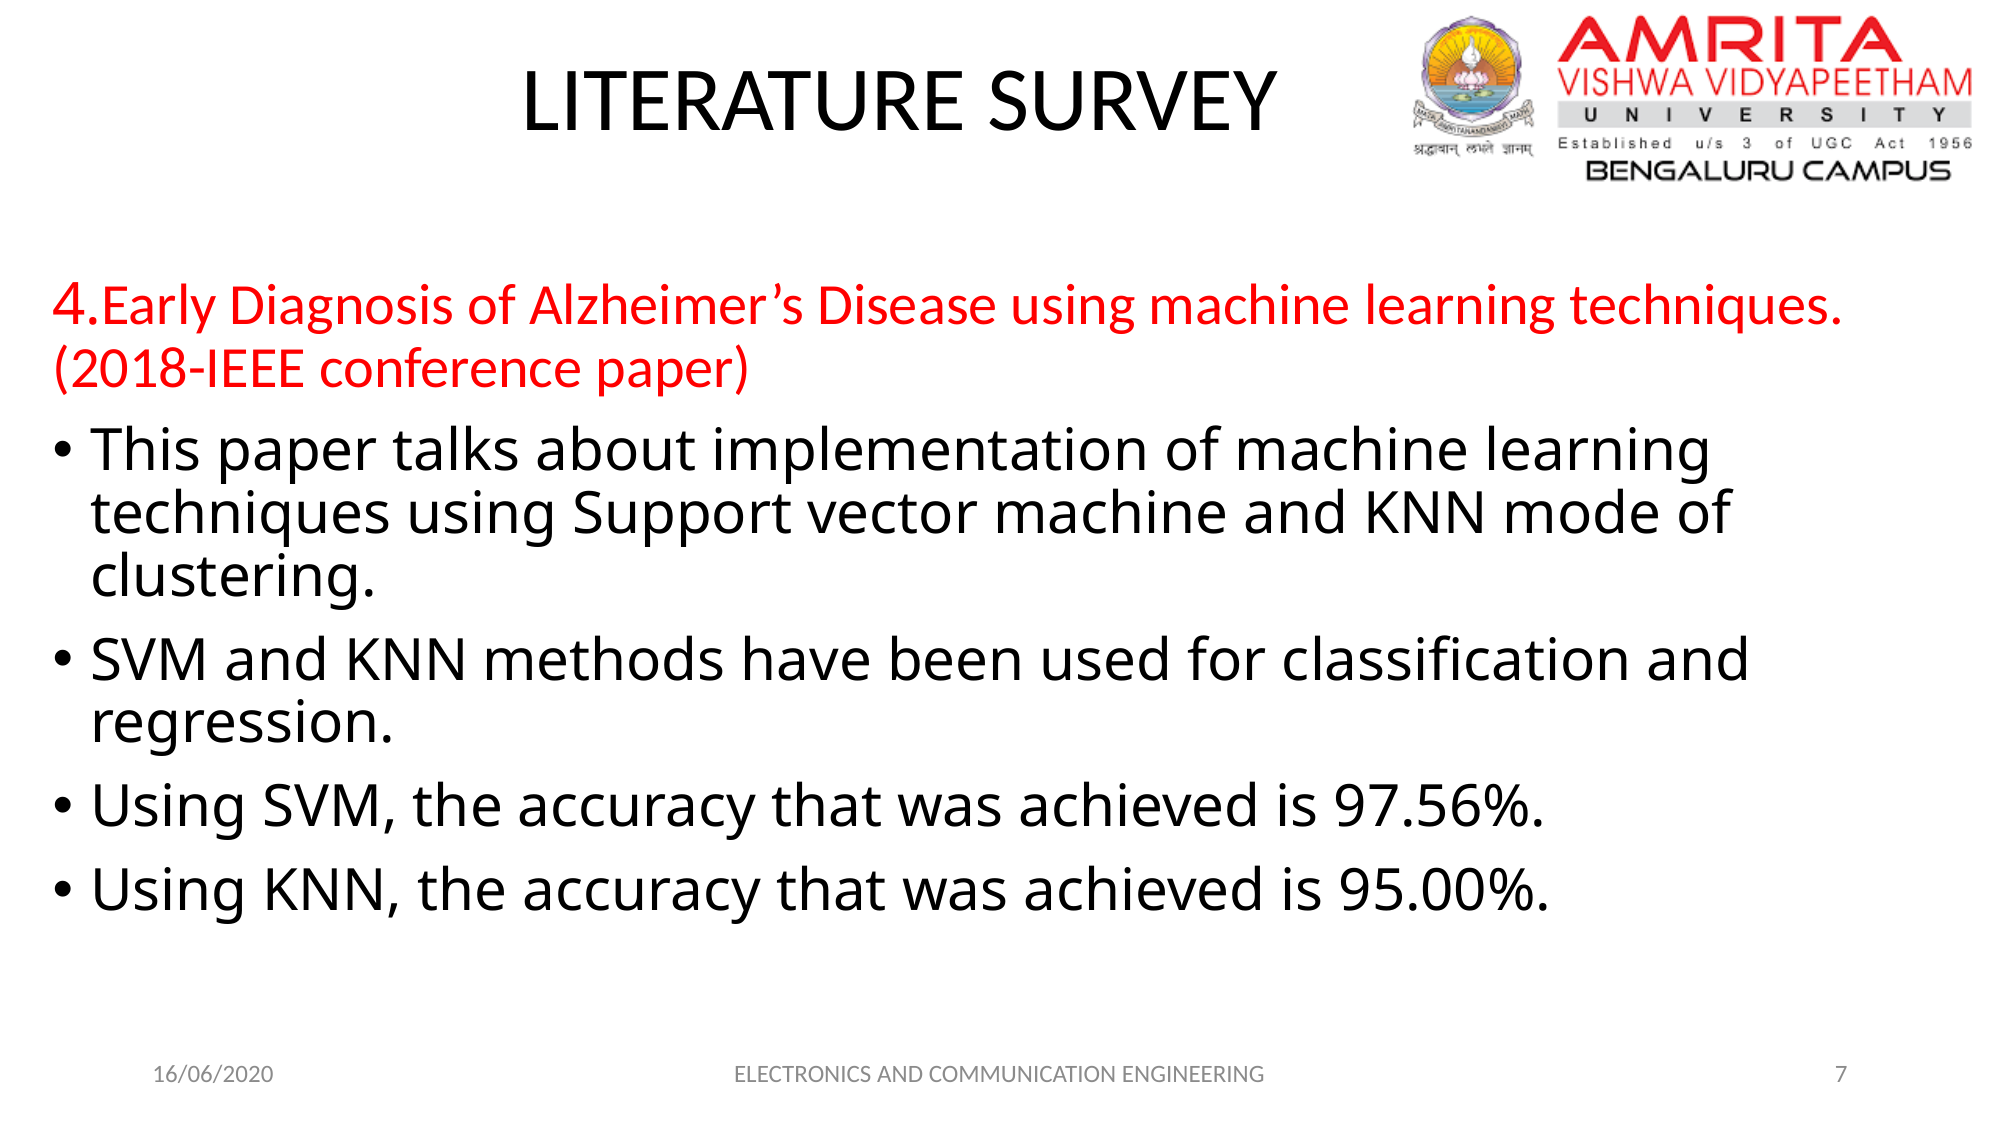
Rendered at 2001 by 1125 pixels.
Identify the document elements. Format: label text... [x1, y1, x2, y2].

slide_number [137, 1042, 588, 1103]
slide_number 7 [1412, 1042, 1863, 1103]
title LITERATURE SURVEY [37, 18, 1392, 184]
list 4.Early Diagnosis of Alzheimer’s Disease using machine learning techniques. (2018-IEEE conference paper) This paper talks about implementation of machine learning techniques using Support vector machine and KNN mode of clustering. SVM and KNN methods have been used for classification and regression. Using SVM, the accuracy that was achieved is 97.56%. Using KNN, the accuracy that was achieved is 95.00%. [37, 266, 2000, 981]
footer ELECTRONICS AND COMMUNICATION ENGINEERING [662, 1042, 1338, 1103]
picture [1392, 0, 2000, 202]
